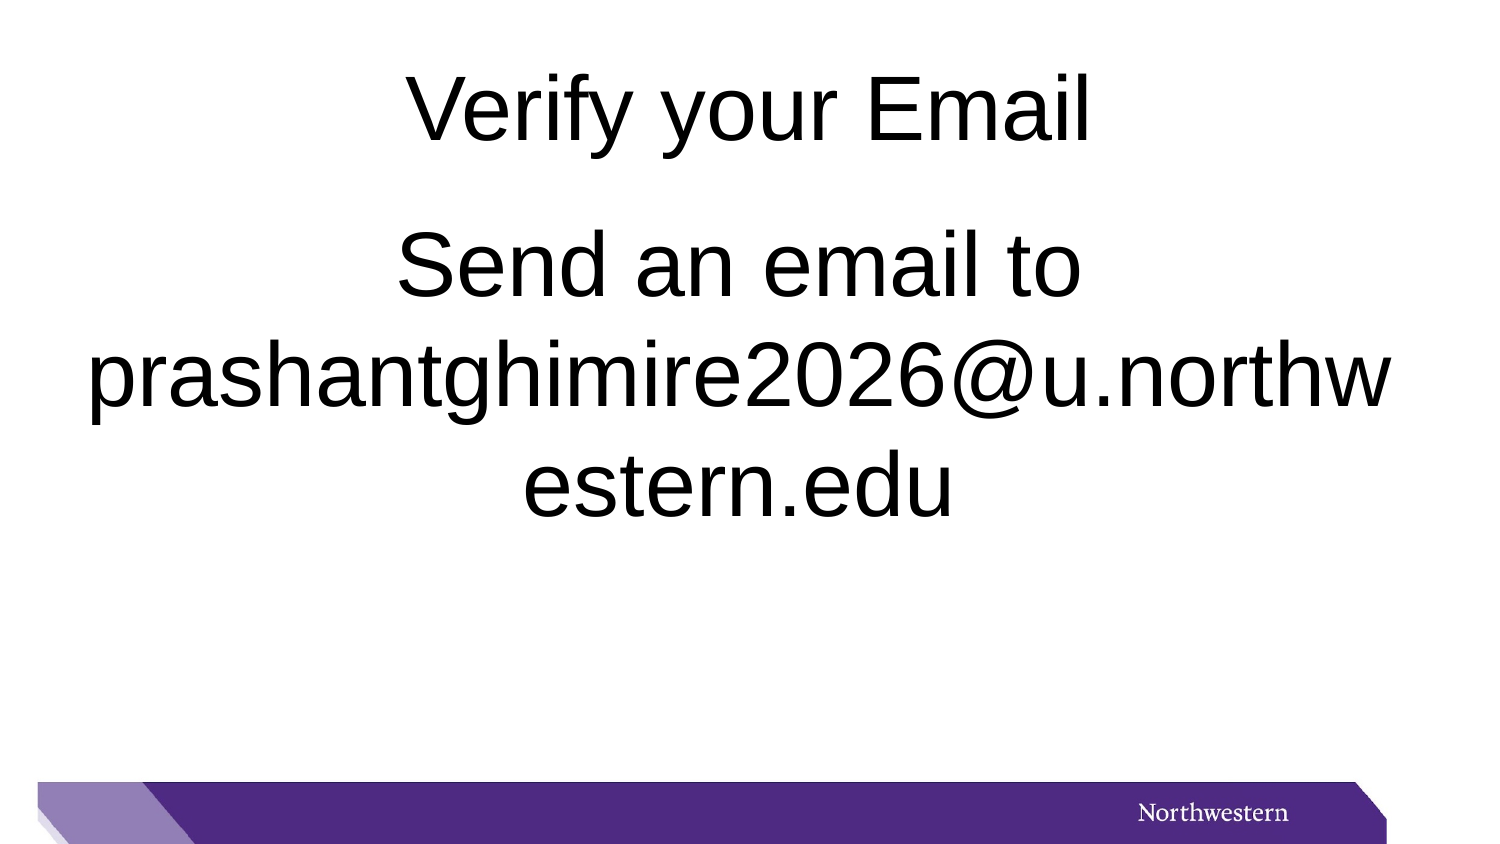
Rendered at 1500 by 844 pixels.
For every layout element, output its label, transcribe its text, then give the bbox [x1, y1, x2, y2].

title Verify your Email [75, 33, 1425, 175]
picture [0, 0, 1499, 844]
list Send an email to prashantghimire2026@u.northwestern.edu [64, 196, 1415, 754]
